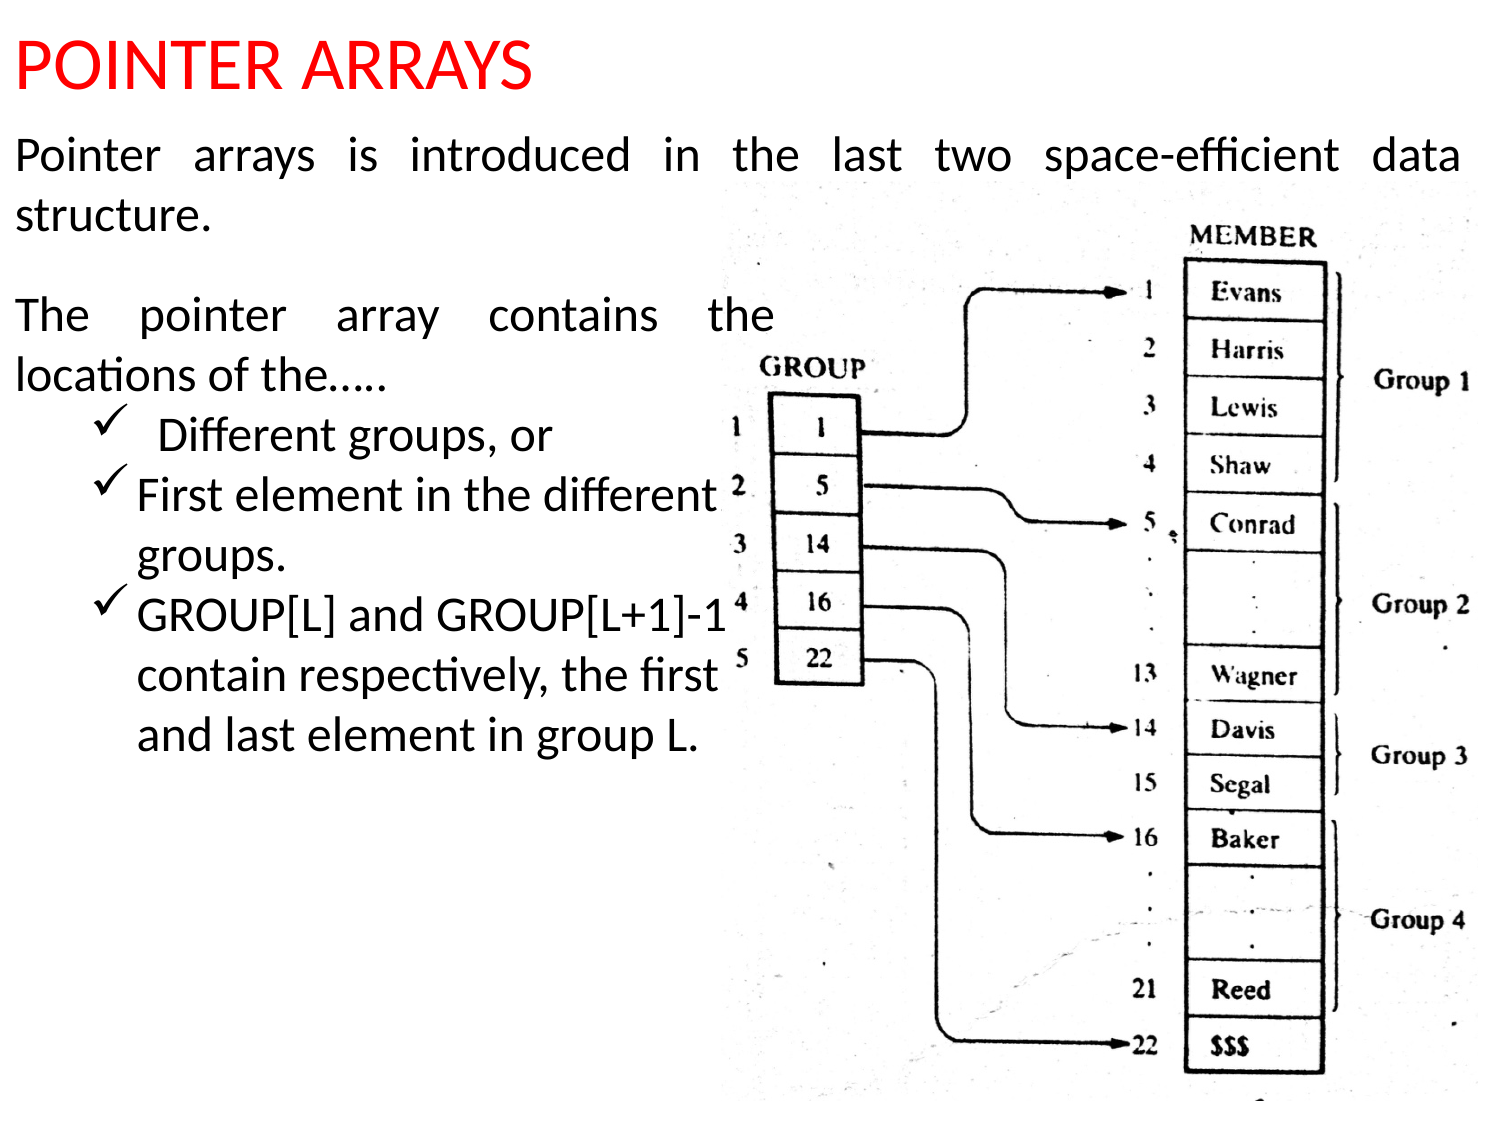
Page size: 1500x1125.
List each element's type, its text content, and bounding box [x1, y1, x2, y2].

picture [721, 181, 1478, 1102]
text_box Pointer arrays is introduced in the last two space-efficient data structure. [0, 113, 1478, 249]
text_box POINTER ARRAYS [0, 7, 1353, 113]
text_box The pointer array contains the locations of the….. Different groups, or First element in the different groups. GROUP[L] and GROUP[L+1]-1 contain respectively, the first and last element in group L. [0, 273, 716, 769]
